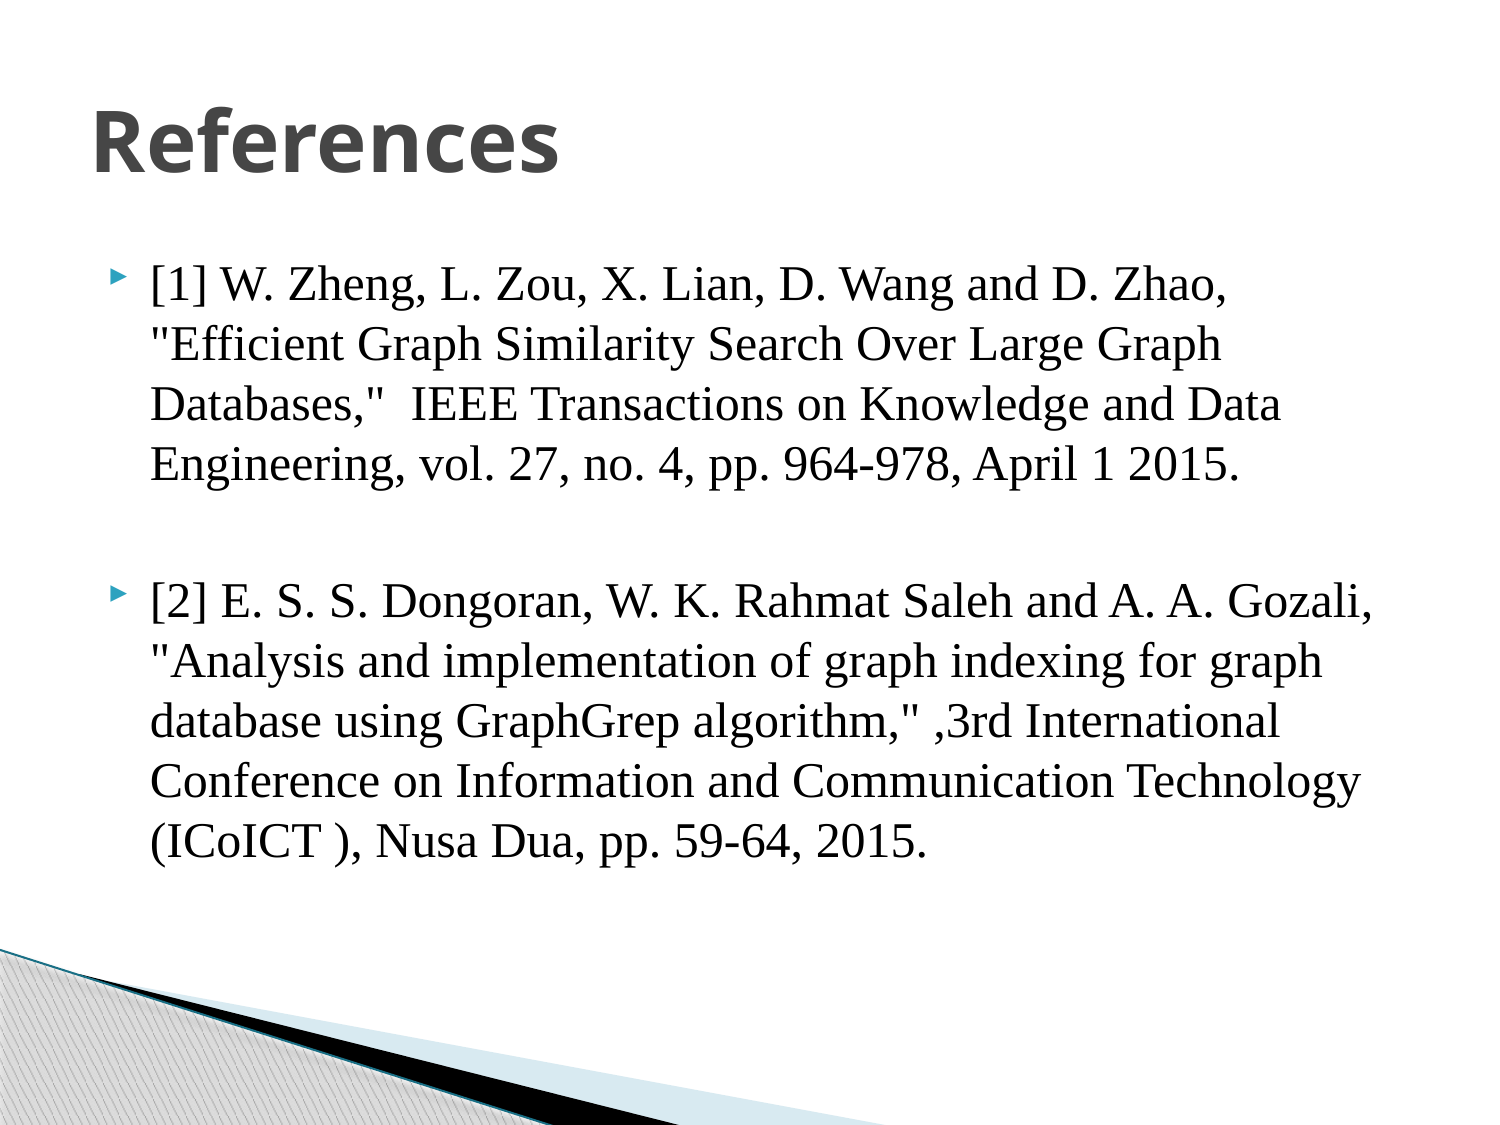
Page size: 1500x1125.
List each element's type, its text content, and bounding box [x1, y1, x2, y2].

list [1] W. Zheng, L. Zou, X. Lian, D. Wang and D. Zhao, "Efficient Graph Similarity Search Over Large Graph Databases," IEEE Transactions on Knowledge and Data Engineering, vol. 27, no. 4, pp. 964-978, April 1 2015. [2] E. S. S. Dongoran, W. K. Rahmat Saleh and A. A. Gozali, "Analysis and implementation of graph indexing for graph database using GraphGrep algorithm," ,3rd International Conference on Information and Communication Technology (ICoICT ), Nusa Dua, pp. 59-64, 2015. [75, 243, 1425, 986]
title References [75, 45, 1425, 233]
